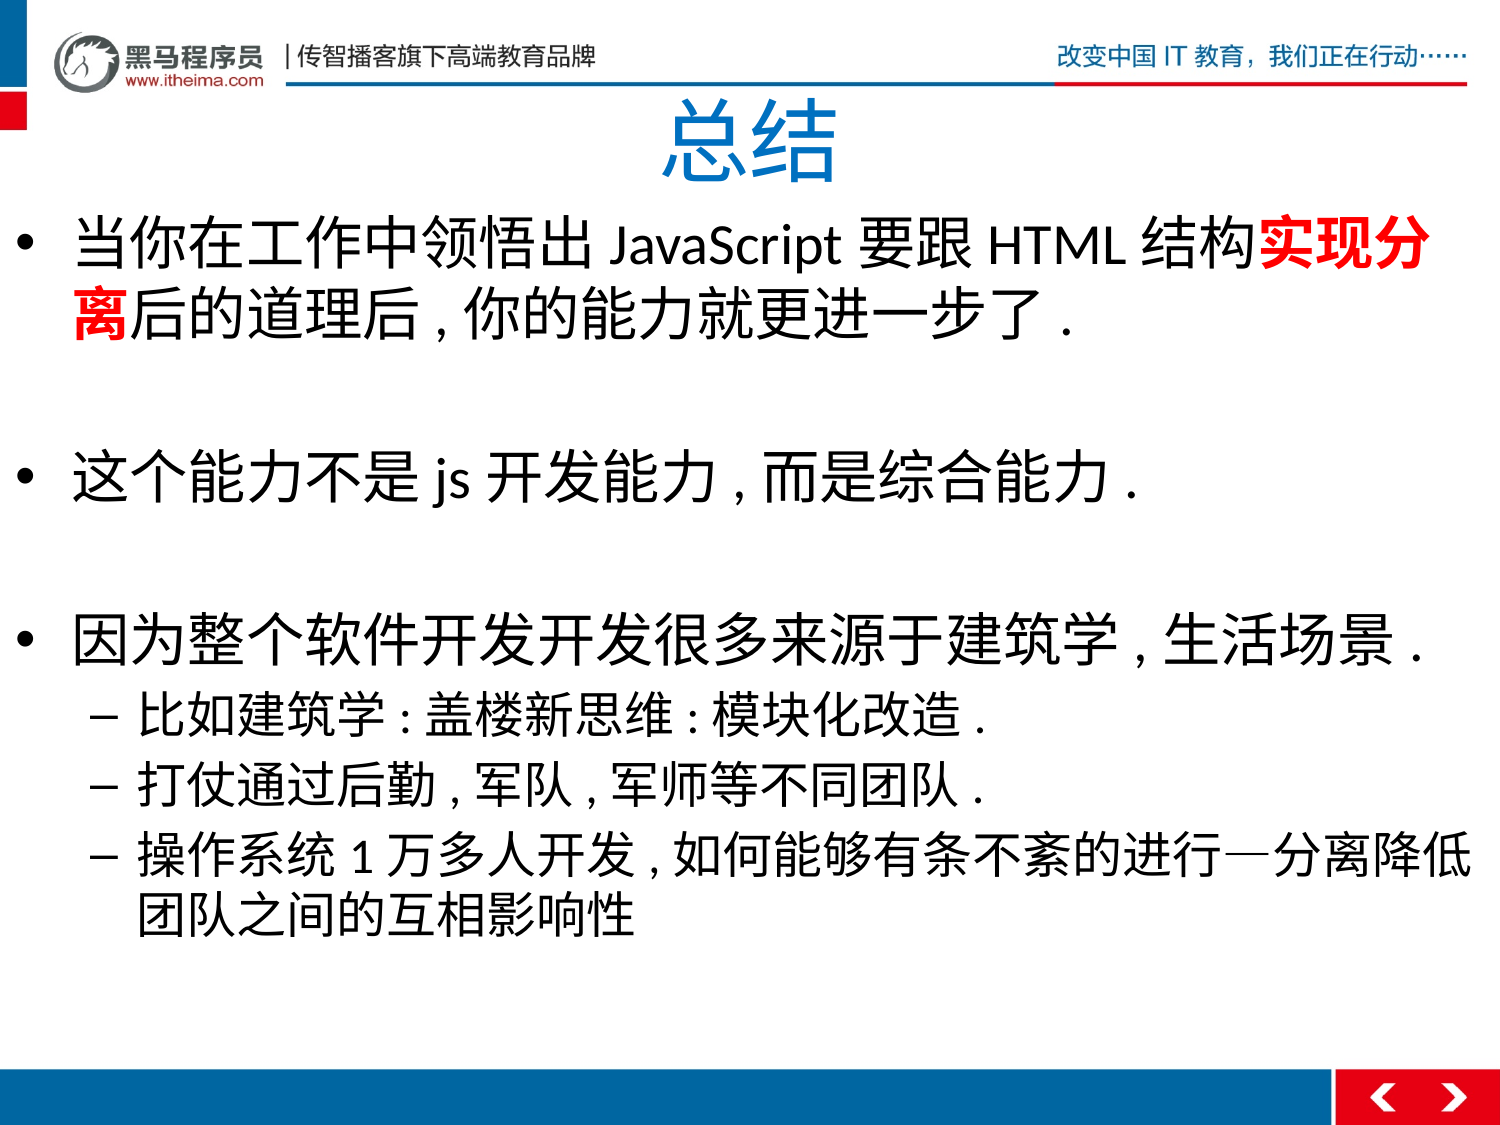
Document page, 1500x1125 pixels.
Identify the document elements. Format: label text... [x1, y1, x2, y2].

picture [0, 1047, 1500, 1125]
title 总结 [75, 45, 1425, 199]
picture [0, 0, 1500, 199]
list 当你在工作中领悟出JavaScript要跟HTML结构实现分离后的道理后,你的能力就更进一步了. 这个能力不是js开发能力,而是综合能力. 因为整个软件开发开发很多来源于建筑学,生活场景. 比如建筑学:盖楼新思维:模块化改造. 打仗通过后勤,军队,军师等不同团队. 操作系统1万多人开发,如何能够有条不紊的进行—分离降低团队之间的互相影响性 [0, 199, 1500, 1047]
